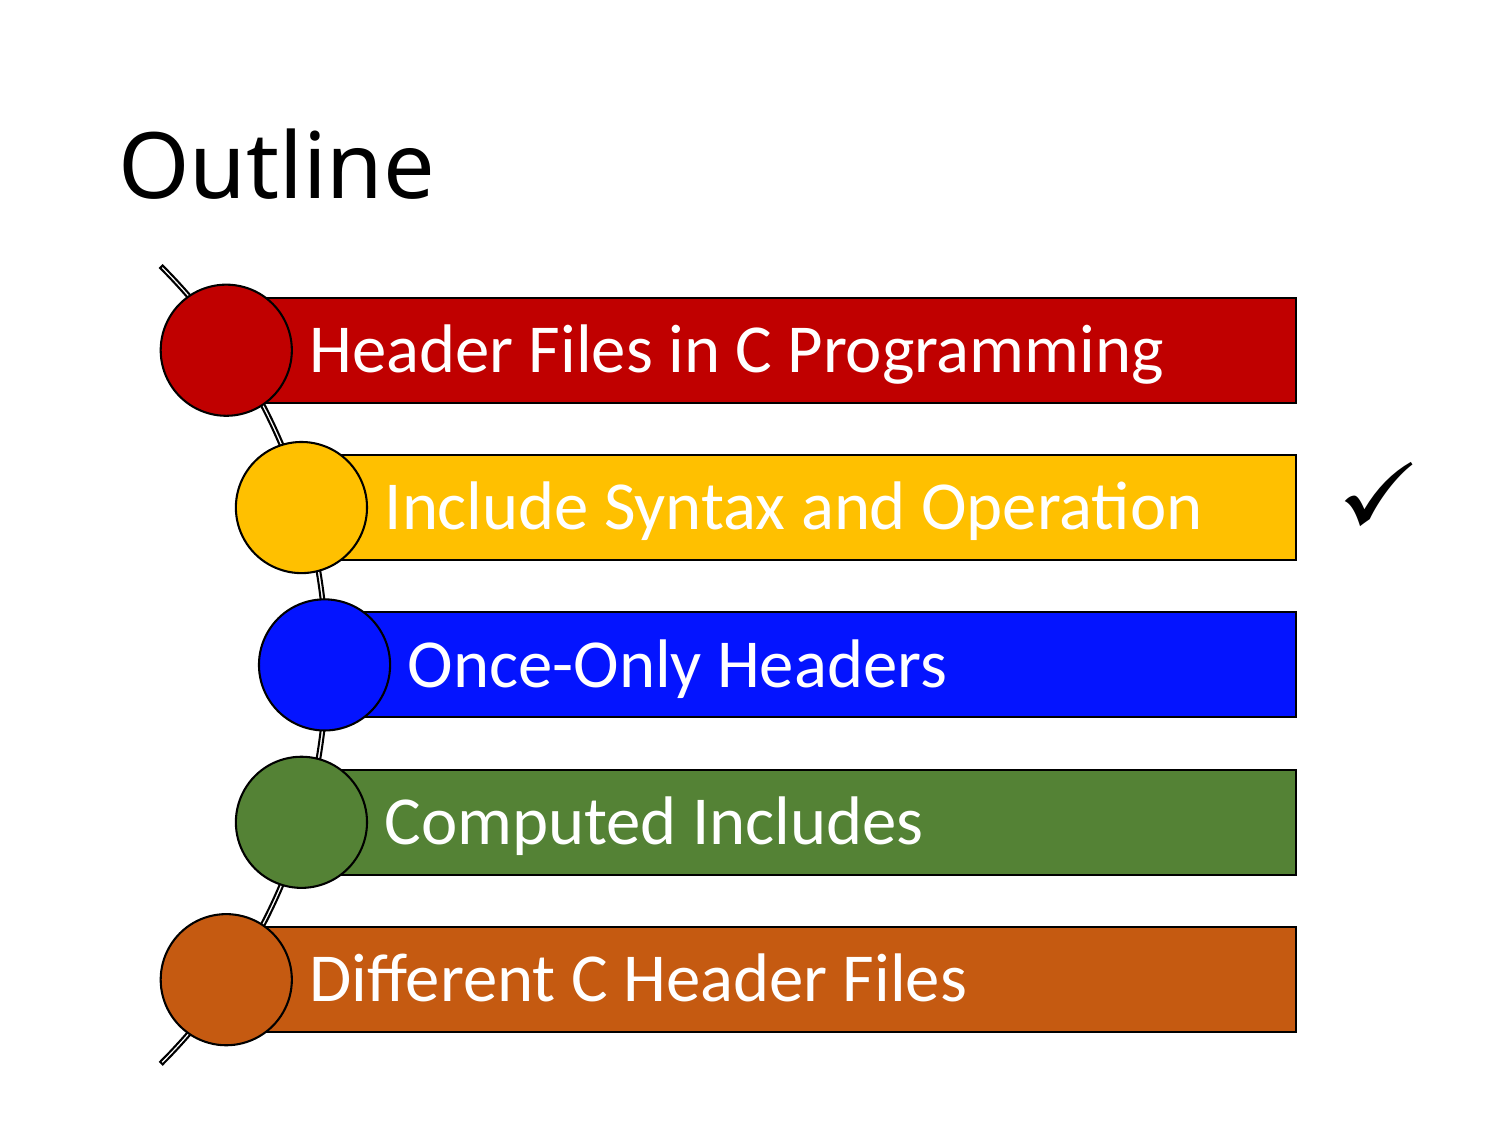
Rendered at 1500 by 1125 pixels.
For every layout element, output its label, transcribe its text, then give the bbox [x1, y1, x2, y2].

title Outline [103, 59, 1397, 278]
text_box [1322, 448, 1462, 583]
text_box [147, 245, 1308, 1085]
